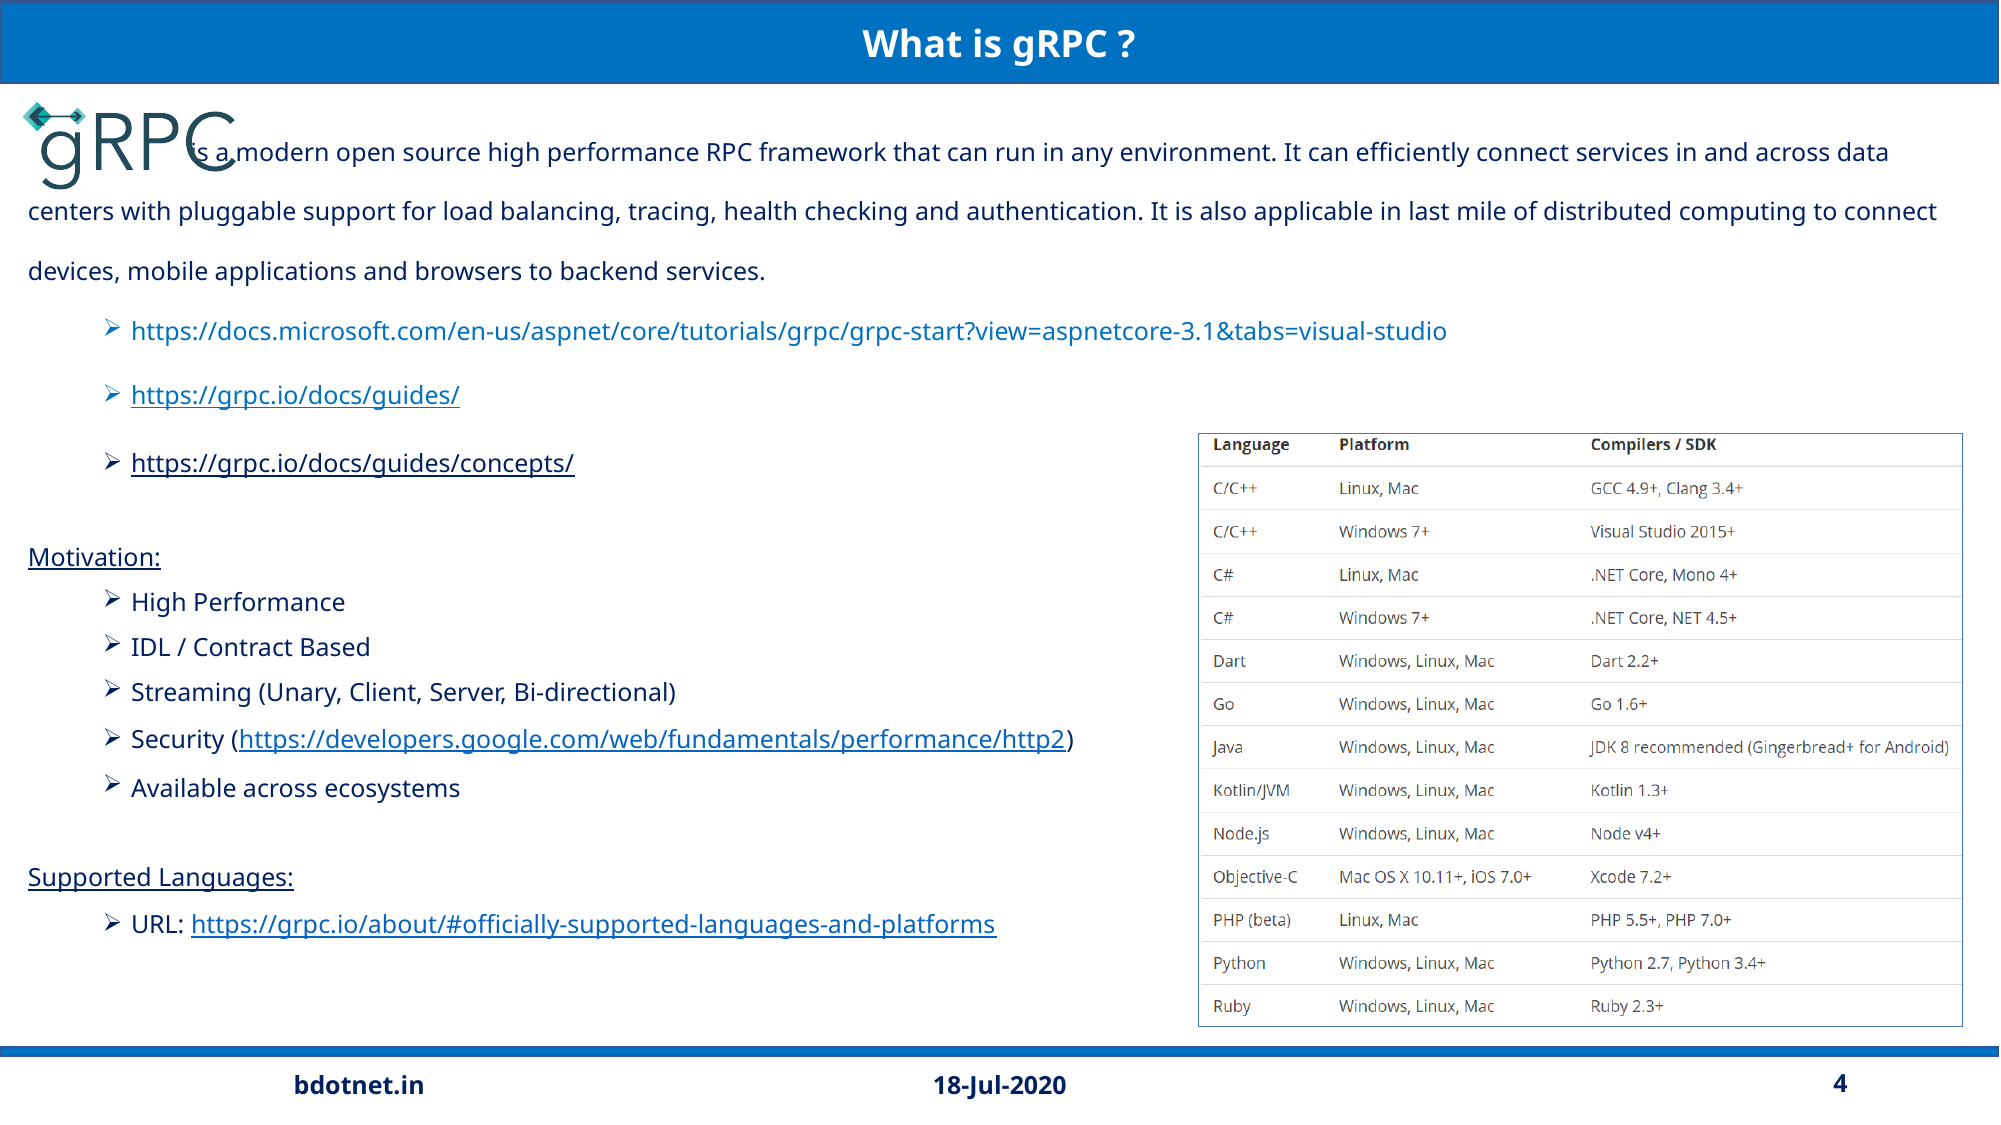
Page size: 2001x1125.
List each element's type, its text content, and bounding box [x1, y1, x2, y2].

picture [1198, 433, 1963, 1027]
text_box What is gRPC ? [0, 0, 1999, 84]
picture [21, 33, 238, 253]
text_box bdotnet.in [21, 1054, 697, 1115]
text_box is a modern open source high performance RPC framework that can run in any environment. It can efficiently connect services in and across data centers with pluggable support for load balancing, tracing, health checking and authentication. It is also applicable in last mile of distributed computing to connect devices, mobile applications and browsers to backend services. https://docs.microsoft.com/en-us/aspnet/core/tutorials/grpc/grpc-start?view=aspnetcore-3.1&tabs=visual-studio https://grpc.io/docs/guides/ https://grpc.io/docs/guides/concepts/ Motivation: High Performance IDL / Contract Based Streaming (Unary, Client, Server, Bi-directional) Security (https://developers.google.com/web/fundamentals/performance/http2) Available across ecosystems Supported Languages: URL: https://grpc.io/about/#officially-supported-languages-and-platforms [13, 98, 1988, 996]
footer 18-Jul-2020 [697, 1054, 1338, 1115]
text_box [0, 1046, 1999, 1057]
slide_number 4 [1412, 1054, 1863, 1115]
